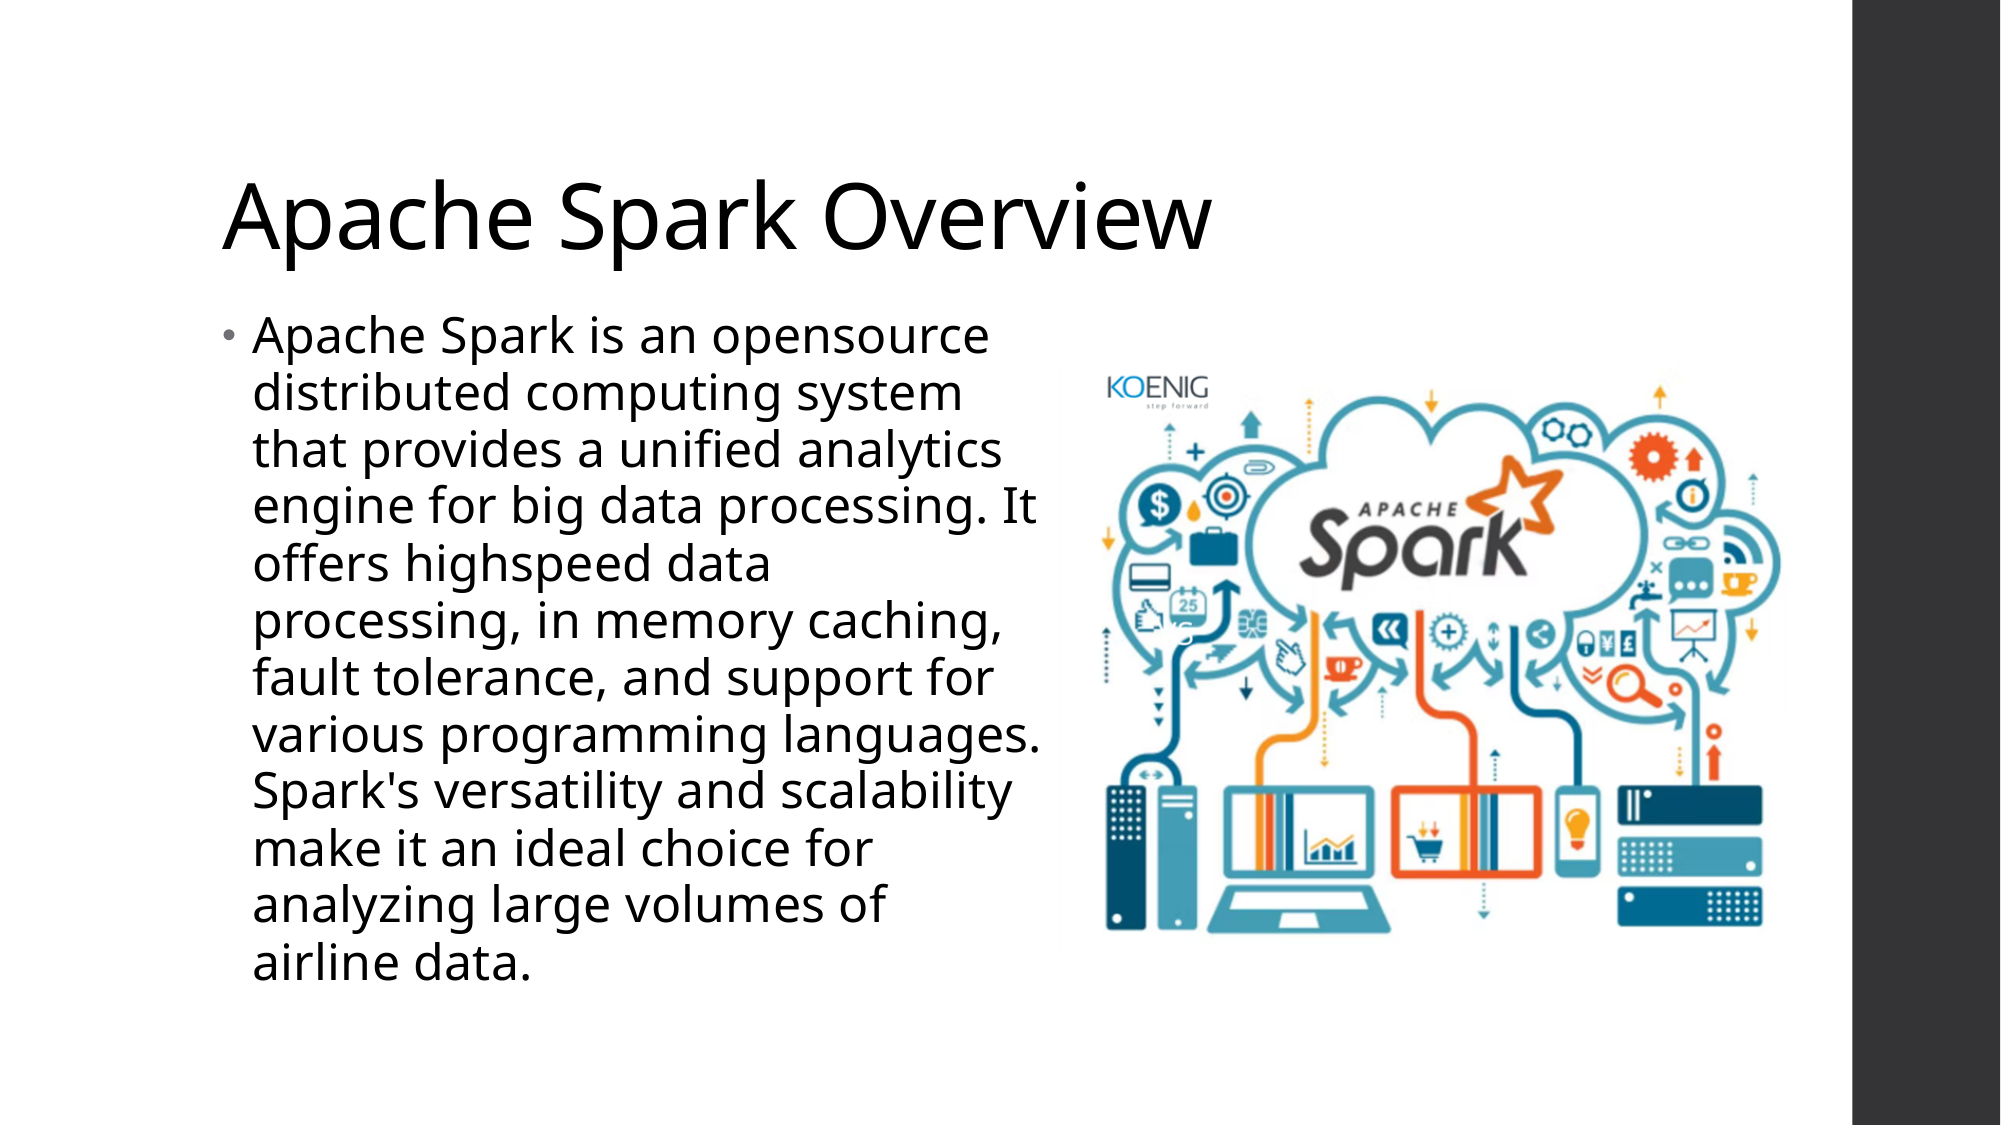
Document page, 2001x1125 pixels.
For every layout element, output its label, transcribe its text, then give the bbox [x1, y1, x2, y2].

list Apache Spark is an opensource distributed computing system that provides a unified analytics engine for big data processing. It offers highspeed data processing, in memory caching, fault tolerance, and support for various programming languages. Spark's versatility and scalability make it an ideal choice for analyzing large volumes of airline data. [206, 299, 1060, 1014]
picture [1059, 361, 1798, 953]
title Apache Spark Overview [206, 60, 1797, 278]
